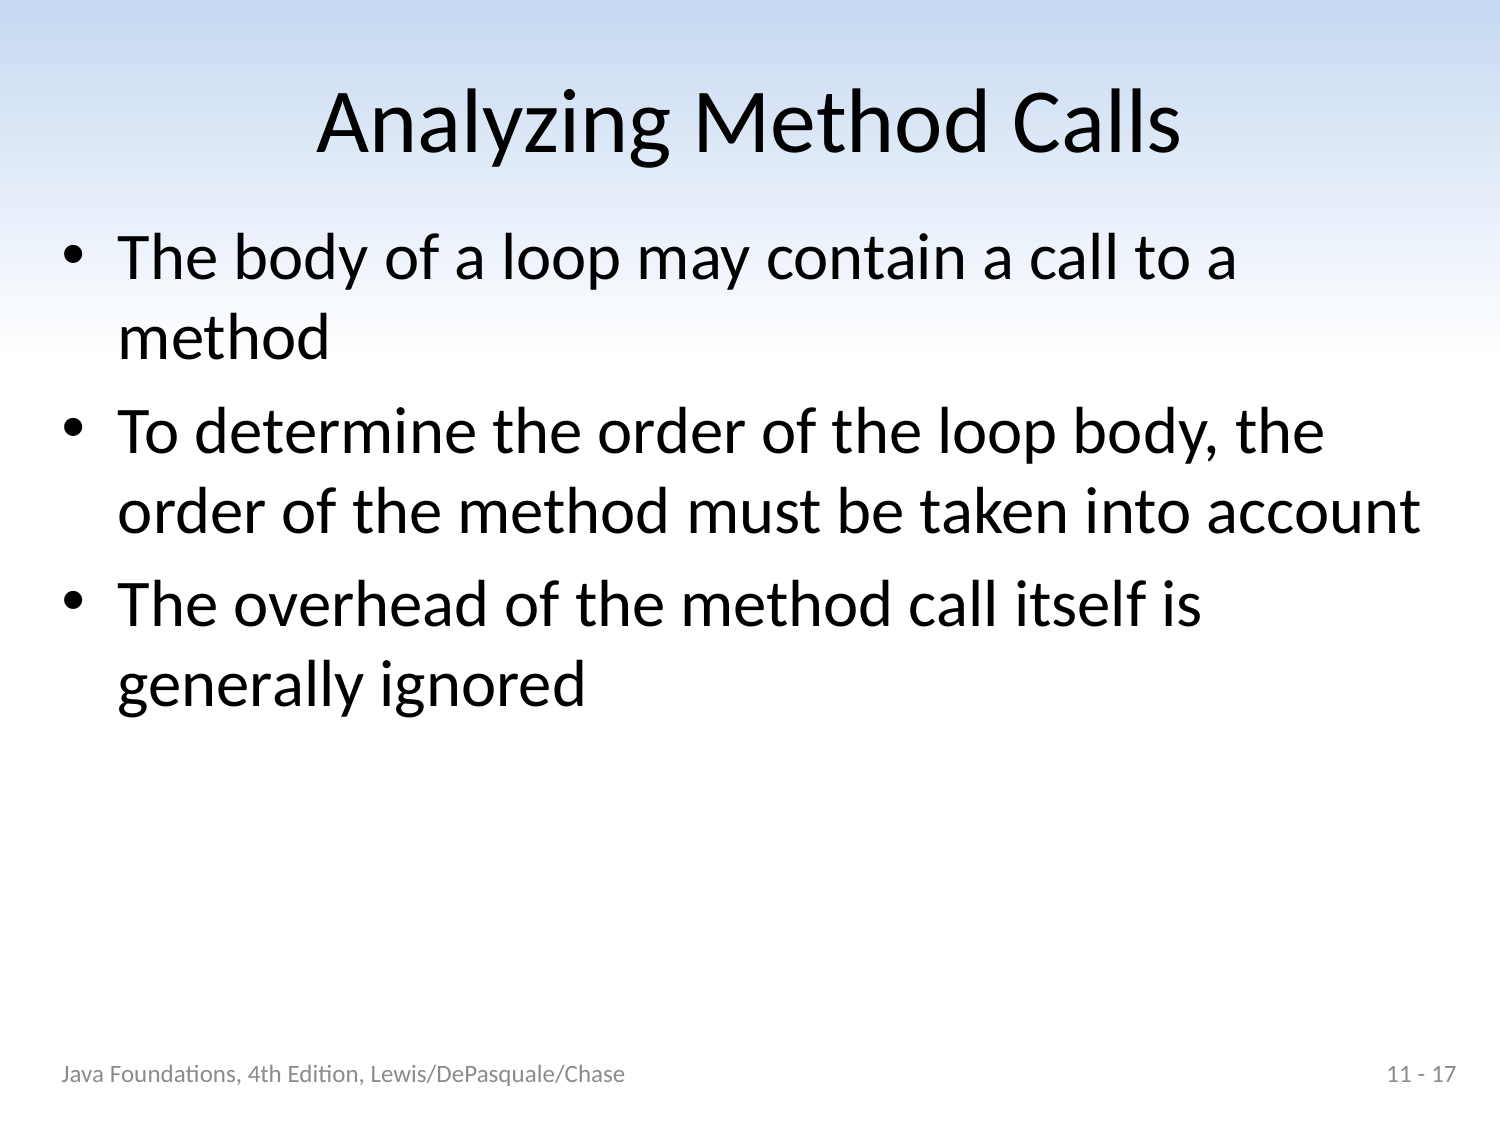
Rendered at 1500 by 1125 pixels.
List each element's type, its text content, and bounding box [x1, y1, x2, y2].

footer Java Foundations, 4th Edition, Lewis/DePasquale/Chase [46, 1042, 1121, 1103]
slide_number 11 - 17 [1121, 1042, 1472, 1103]
title Analyzing Method Calls [28, 45, 1473, 186]
list The body of a loop may contain a call to a method To determine the order of the loop body, the order of the method must be taken into account The overhead of the method call itself is generally ignored [46, 205, 1473, 1043]
